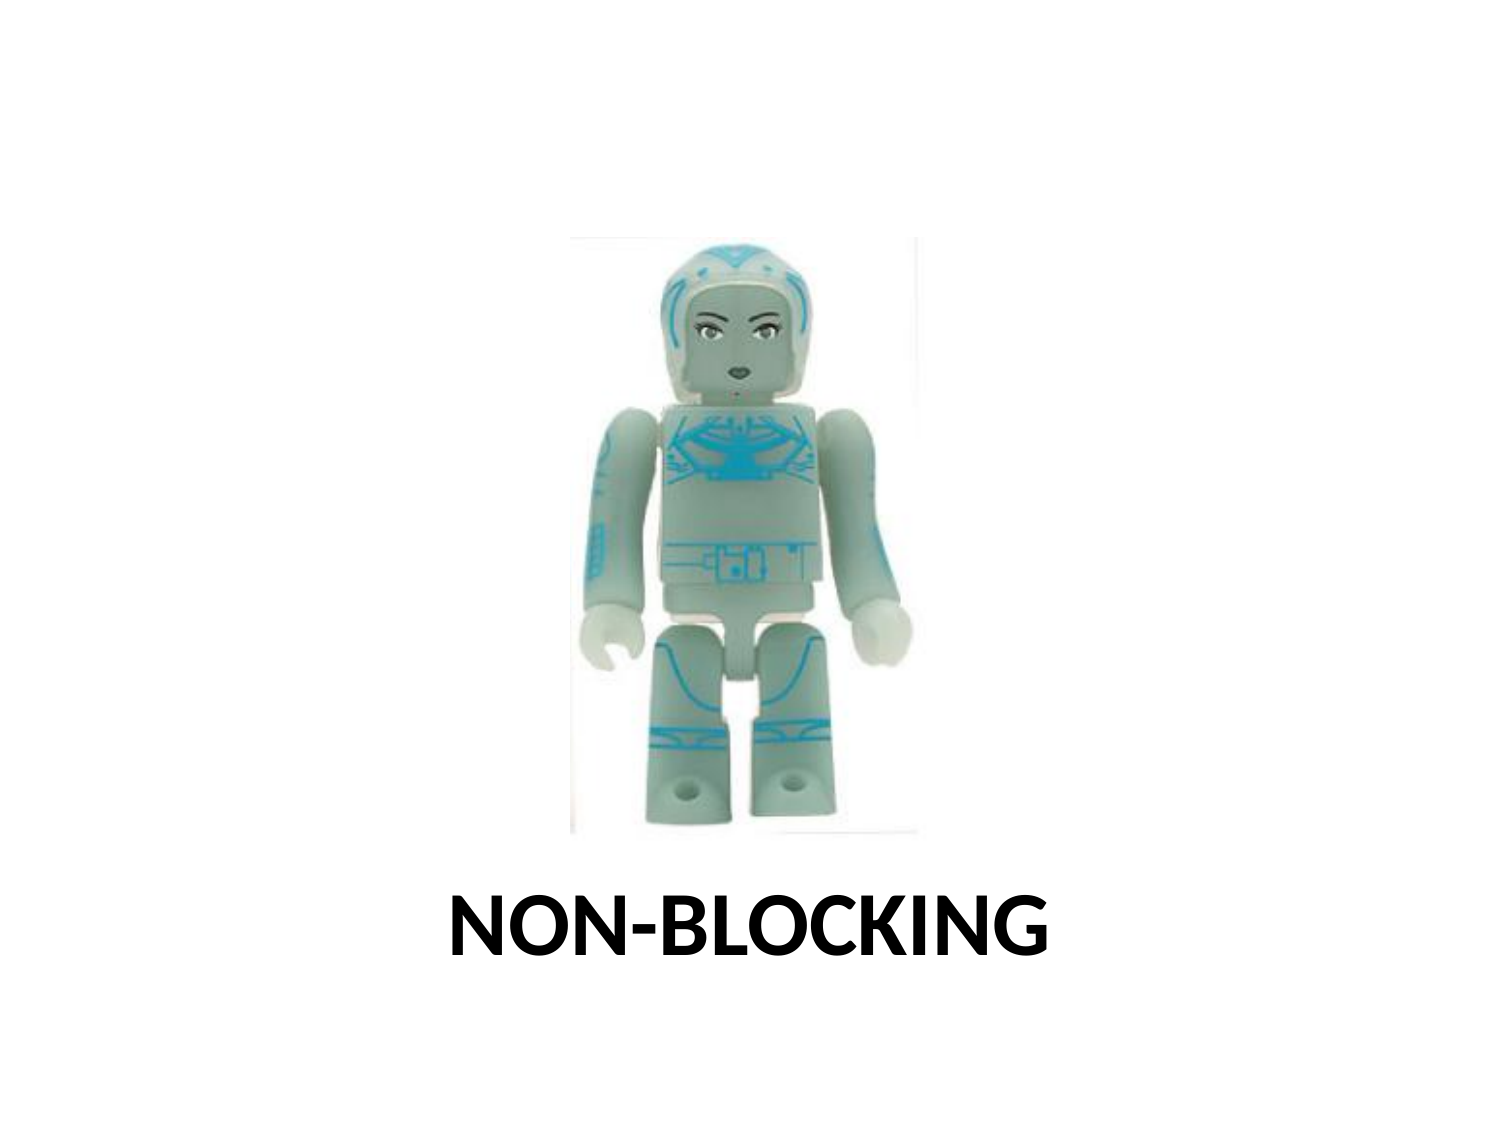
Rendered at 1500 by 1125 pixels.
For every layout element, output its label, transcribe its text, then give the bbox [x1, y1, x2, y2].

title NON-BLOCKING [75, 825, 1425, 1013]
picture [570, 237, 930, 844]
